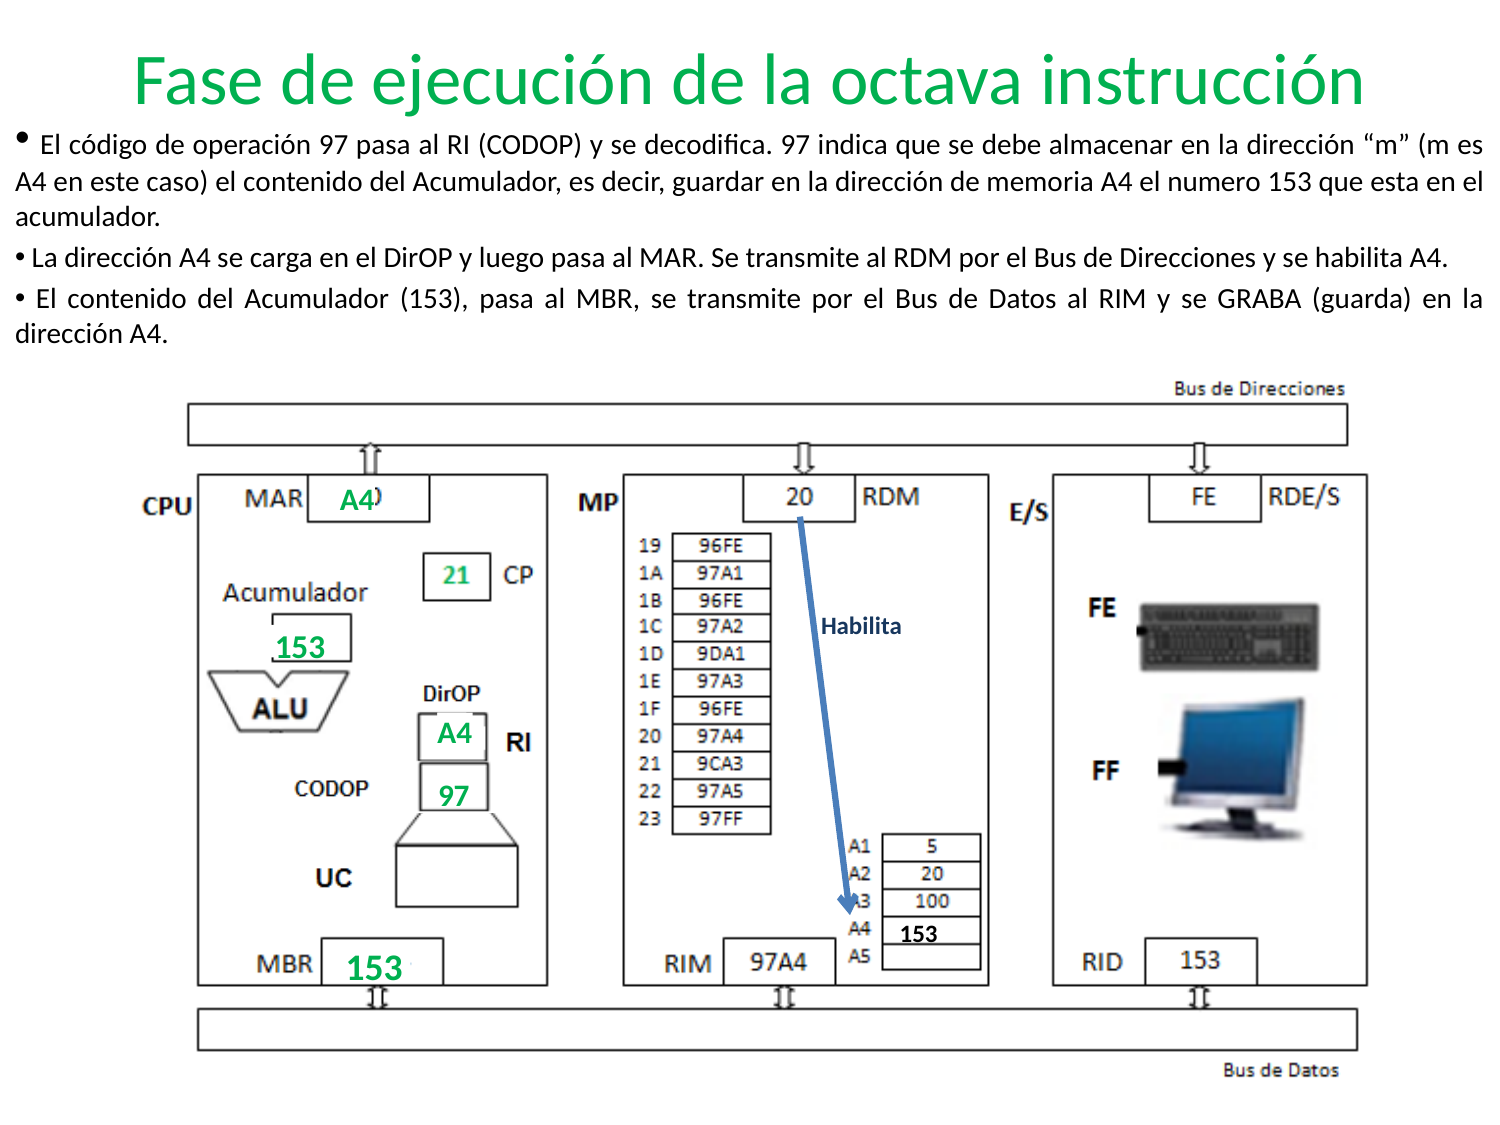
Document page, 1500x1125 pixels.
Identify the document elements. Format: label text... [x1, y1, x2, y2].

subtitle El código de operación 97 pasa al RI (CODOP) y se decodifica. 97 indica que se debe almacenar en la dirección “m” (m es A4 en este caso) el contenido del Acumulador, es decir, guardar en la dirección de memoria A4 el numero 153 que esta en el acumulador. La dirección A4 se carga en el DirOP y luego pasa al MAR. Se transmite al RDM por el Bus de Direcciones y se habilita A4. El contenido del Acumulador (153), pasa al MBR, se transmite por el Bus de Datos al RIM y se GRABA (guarda) en la dirección A4. [0, 104, 1500, 405]
picture [124, 374, 1388, 1087]
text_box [799, 516, 851, 916]
title Fase de ejecución de la octava instrucción [0, 0, 1500, 104]
